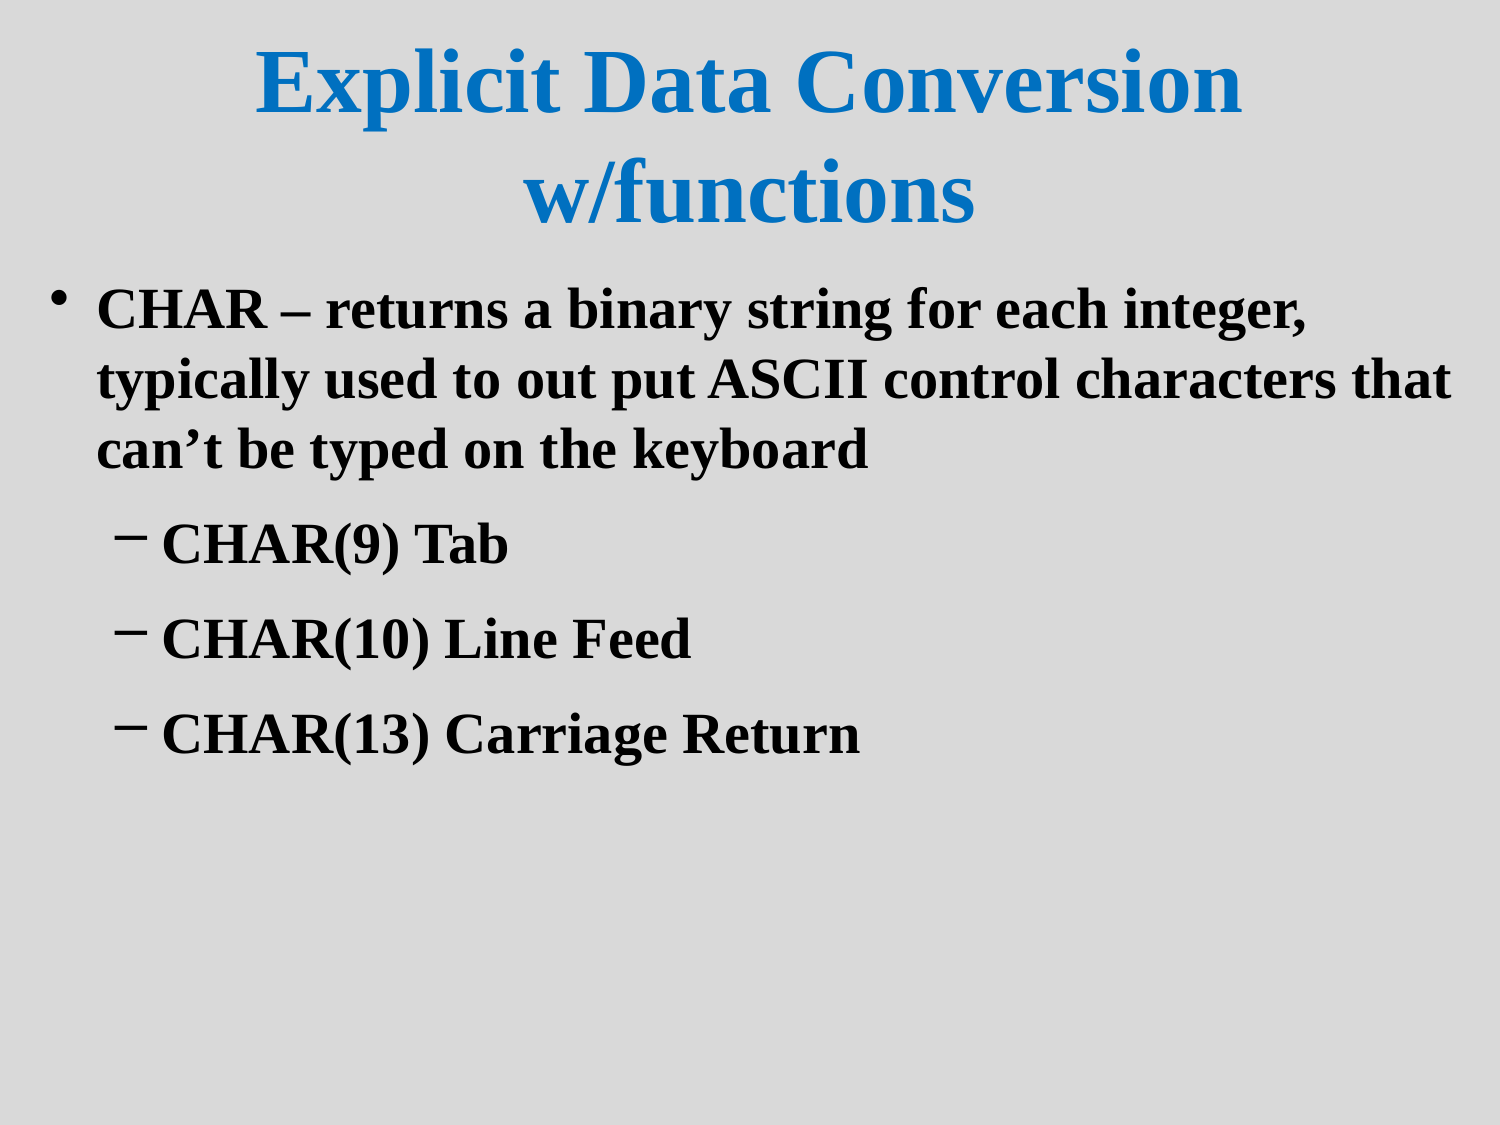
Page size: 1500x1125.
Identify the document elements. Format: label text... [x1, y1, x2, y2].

title Explicit Data Conversion w/functions [112, 37, 1388, 225]
list CHAR – returns a binary string for each integer, typically used to out put ASCII control characters that can’t be typed on the keyboard CHAR(9) Tab CHAR(10) Line Feed CHAR(13) Carriage Return [24, 262, 1475, 1100]
